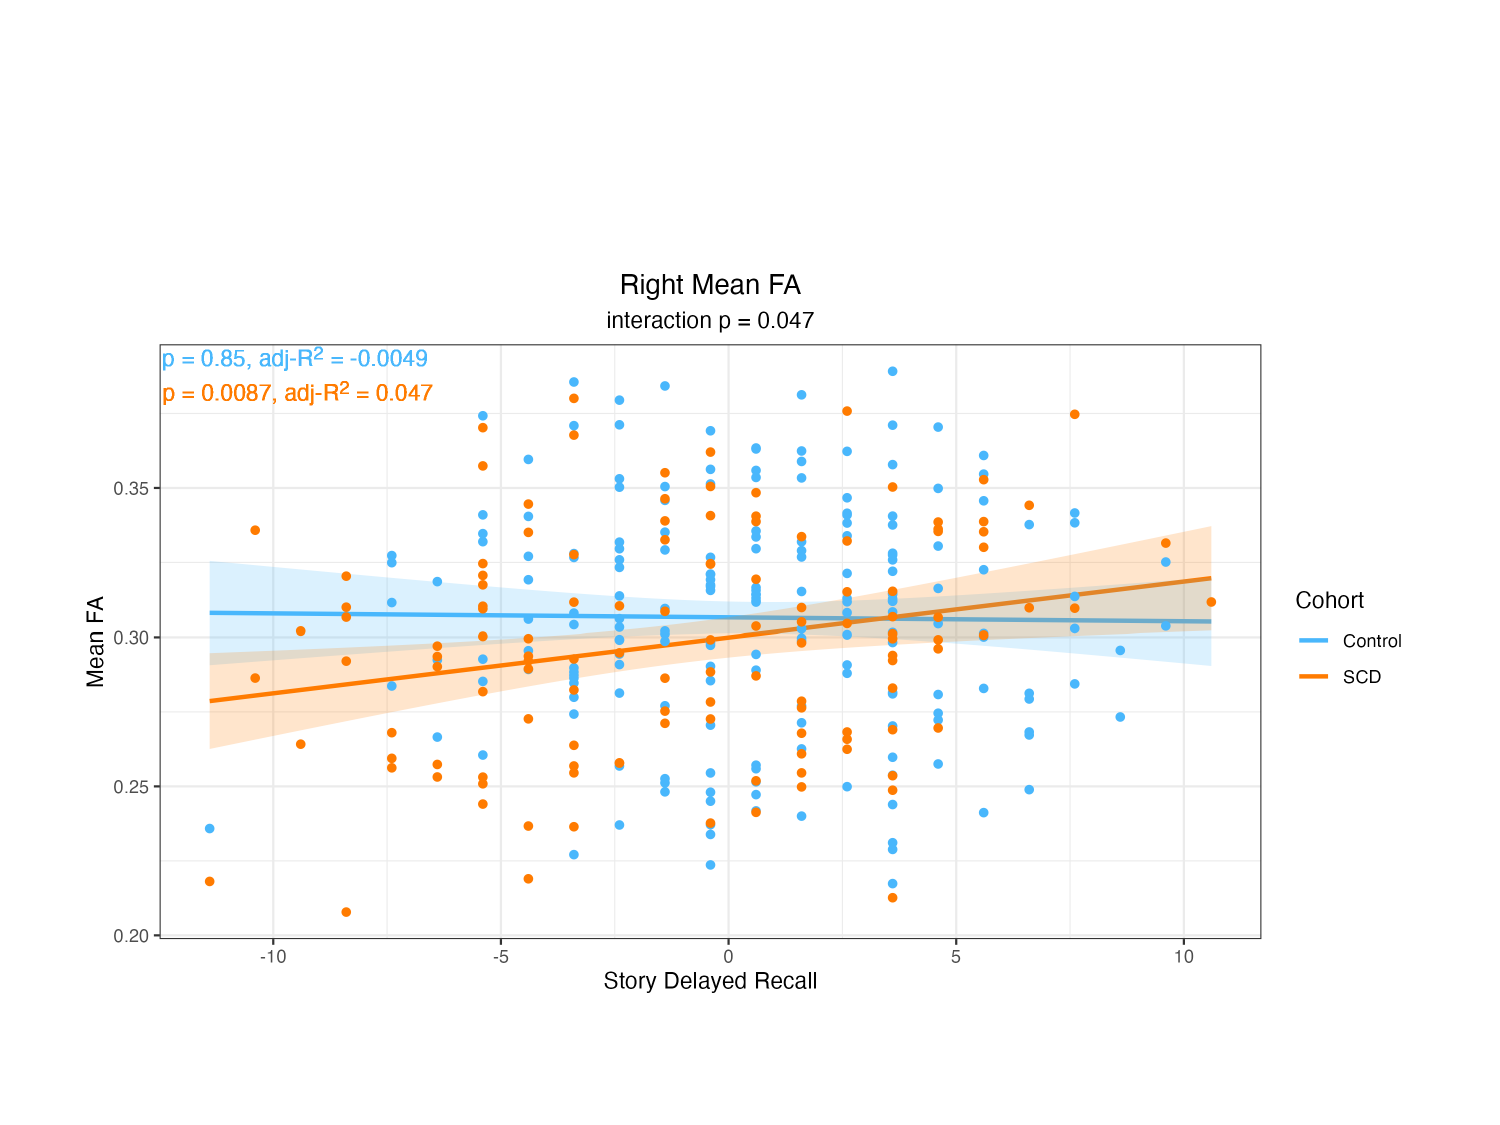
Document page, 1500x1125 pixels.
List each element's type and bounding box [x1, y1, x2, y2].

list [74, 262, 1426, 1006]
